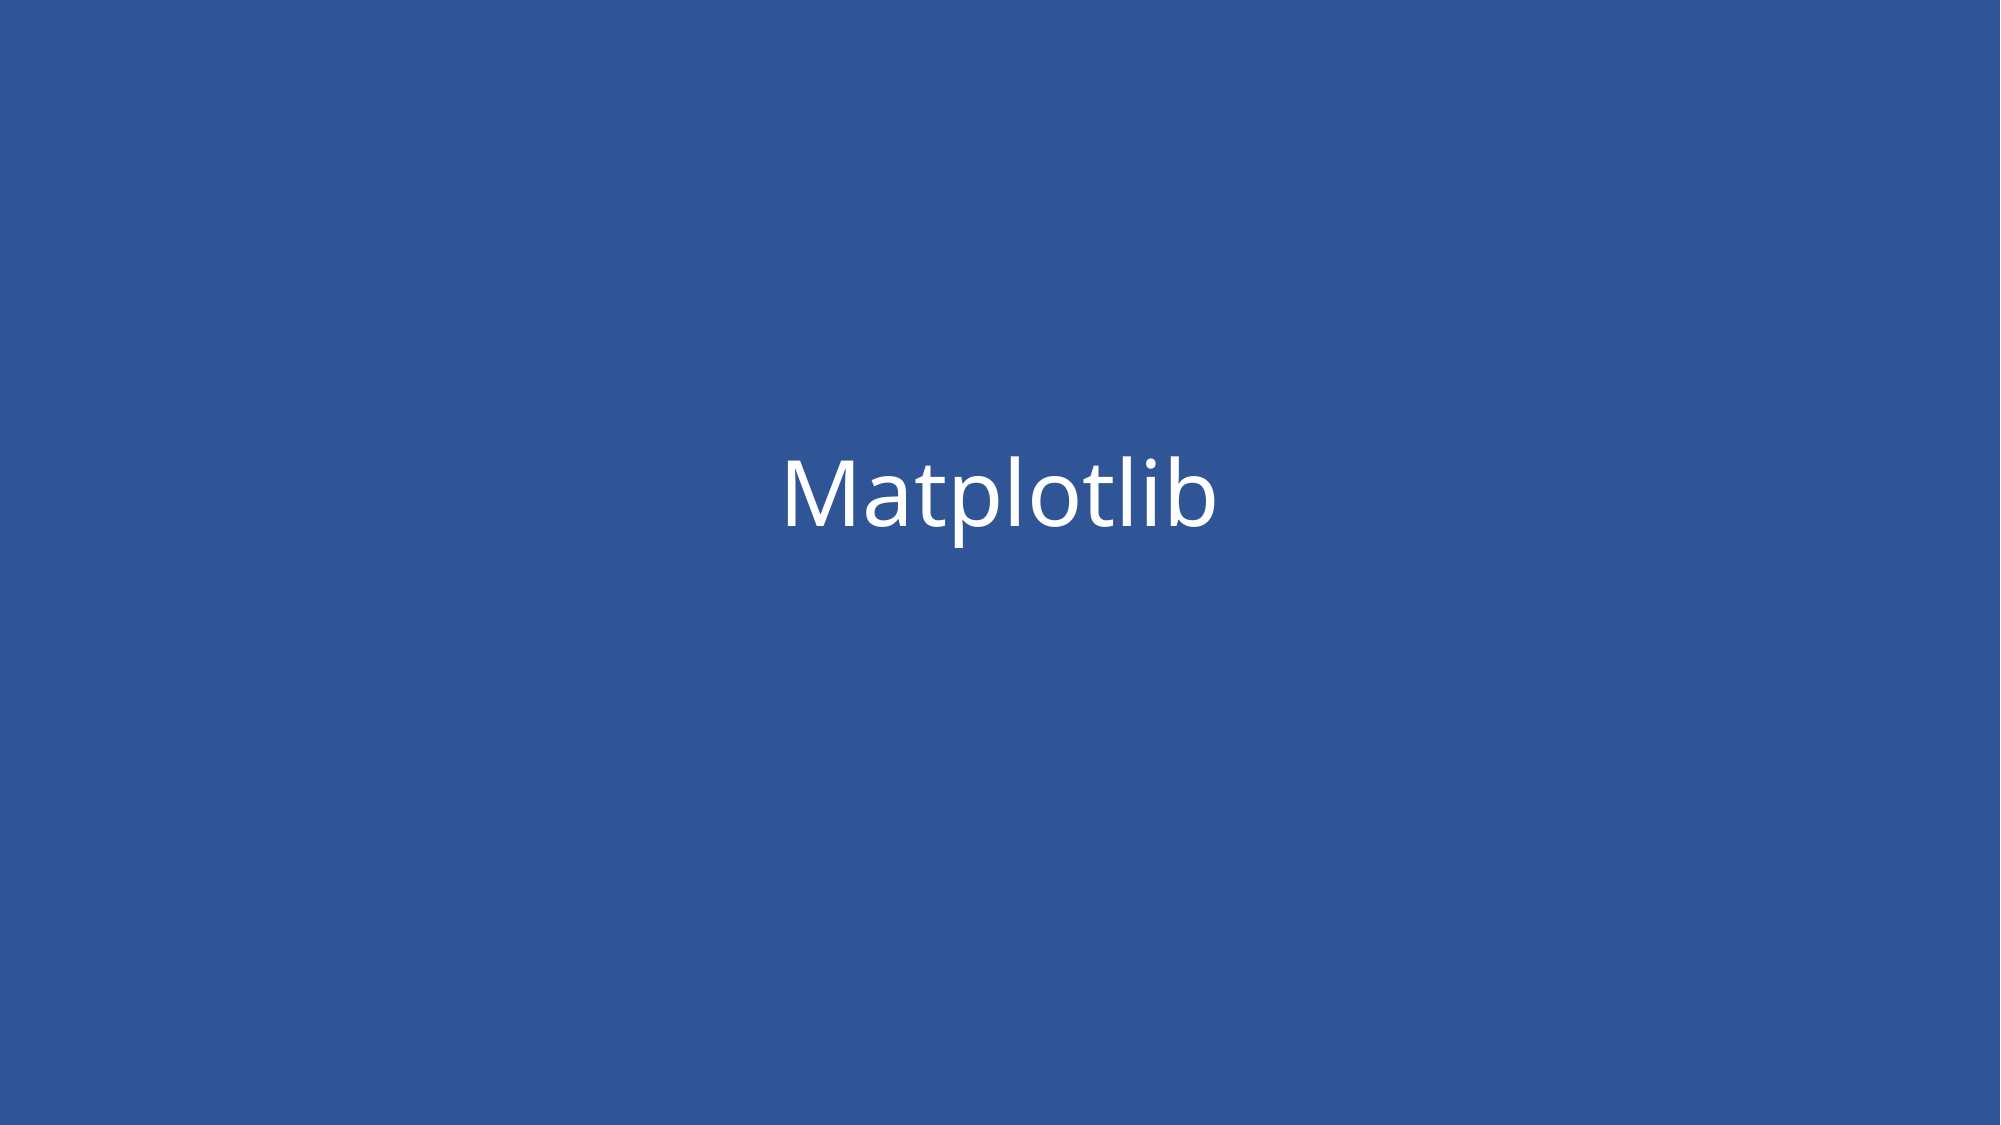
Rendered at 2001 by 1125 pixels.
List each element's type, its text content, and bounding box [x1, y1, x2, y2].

title Matplotlib [137, 387, 1863, 605]
